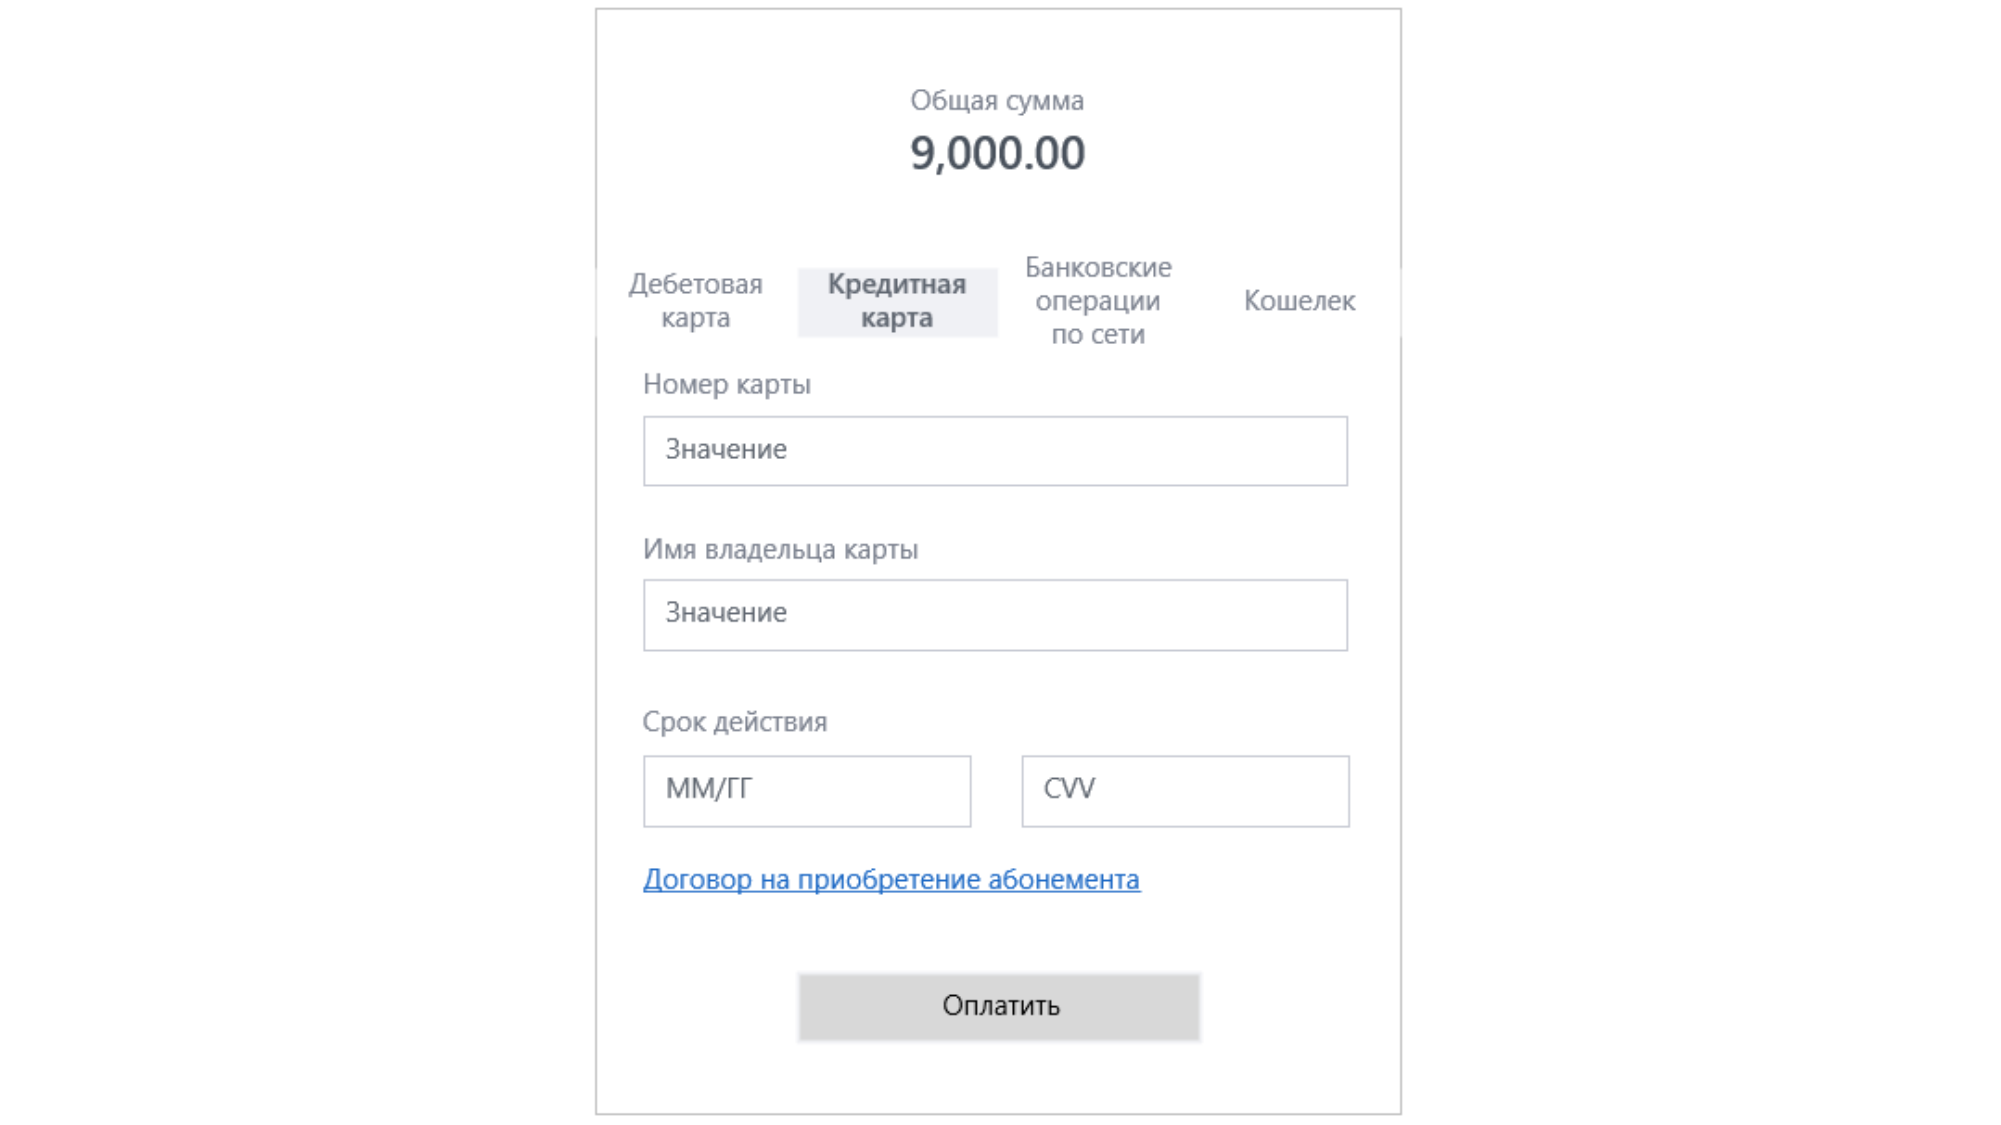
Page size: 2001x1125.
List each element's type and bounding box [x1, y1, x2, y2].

picture [589, 0, 1408, 1123]
